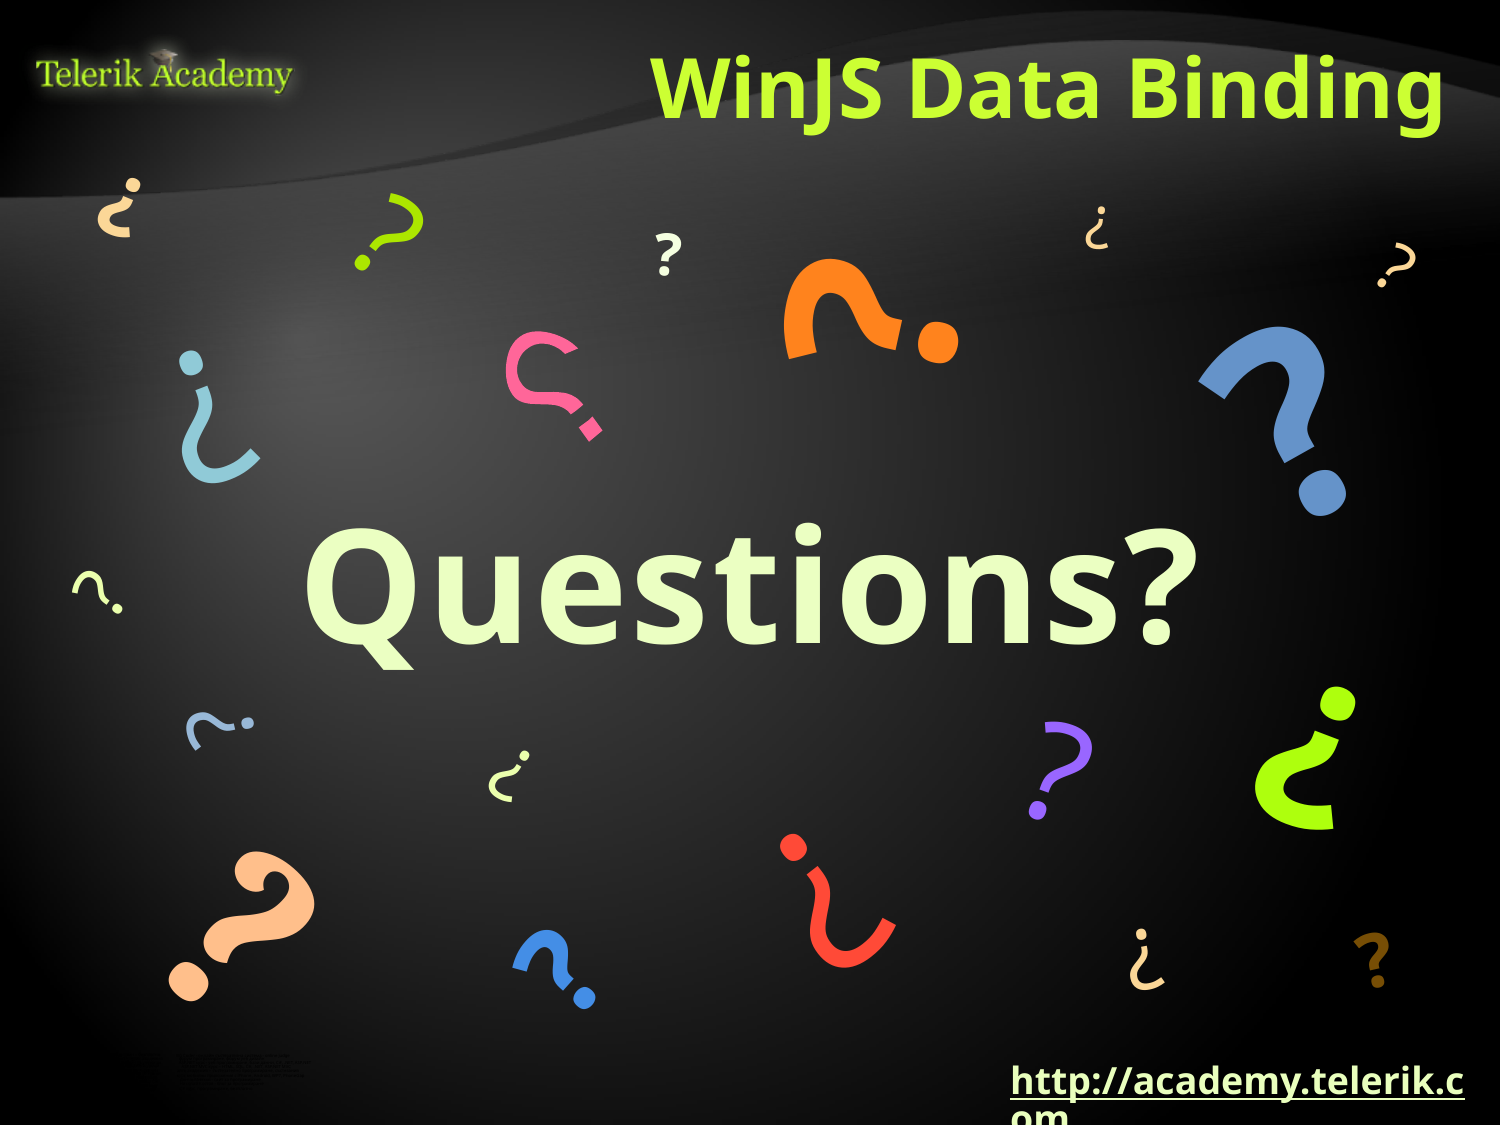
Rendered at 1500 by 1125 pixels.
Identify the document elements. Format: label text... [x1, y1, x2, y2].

picture [0, 0, 1500, 1125]
list http://academy.telerik.com [995, 1050, 1481, 1111]
title WinJS Data Binding [300, 24, 1463, 163]
